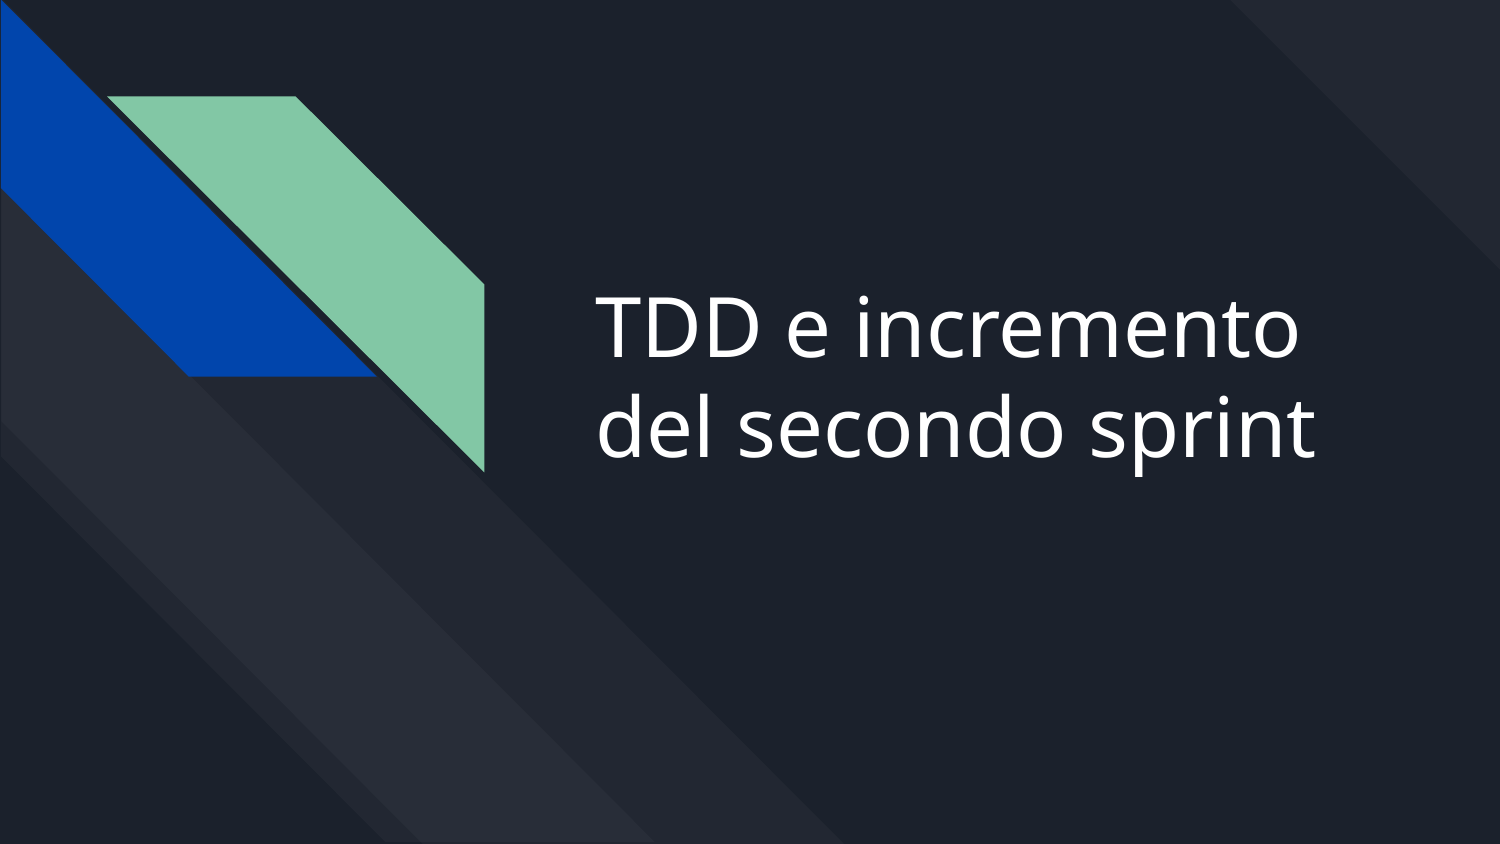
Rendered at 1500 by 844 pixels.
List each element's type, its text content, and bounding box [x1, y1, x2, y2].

title TDD e incremento del secondo sprint [580, 258, 1404, 518]
